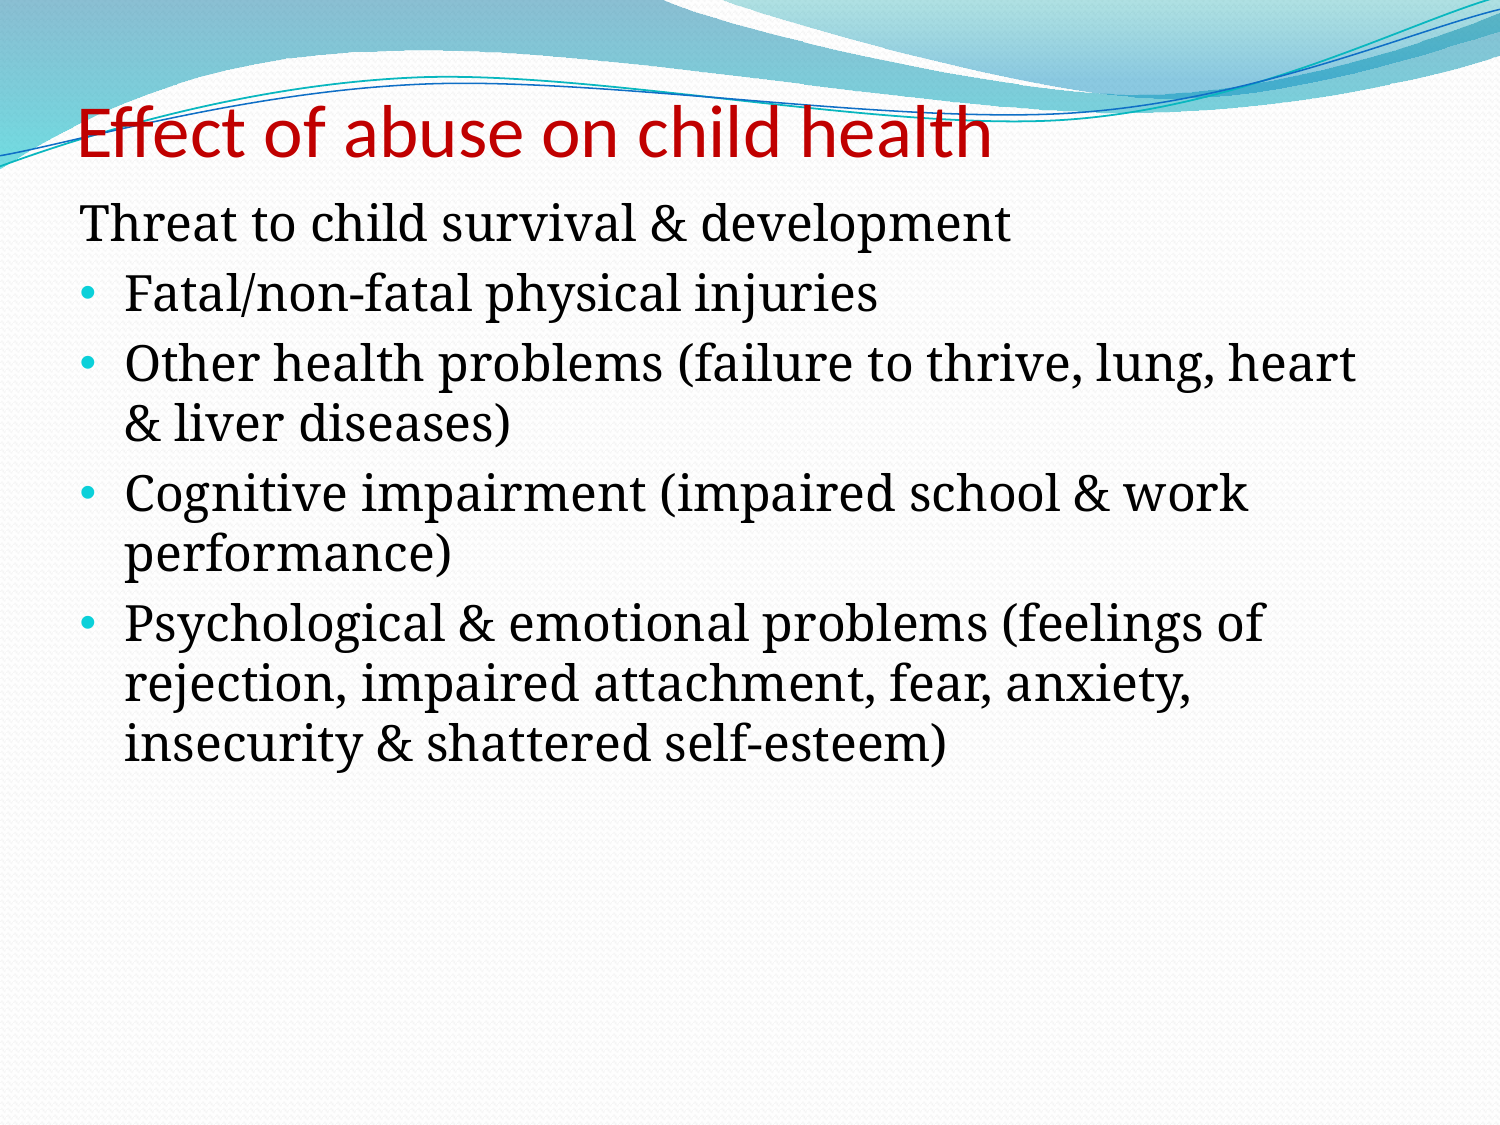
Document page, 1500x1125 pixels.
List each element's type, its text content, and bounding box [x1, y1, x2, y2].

title Effect of abuse on child health [76, 66, 1427, 173]
list Threat to child survival & development Fatal/non-fatal physical injuries Other health problems (failure to thrive, lung, heart & liver diseases) Cognitive impairment (impaired school & work performance) Psychological & emotional problems (feelings of rejection, impaired attachment, fear, anxiety, insecurity & shattered self-esteem) [64, 184, 1415, 1064]
